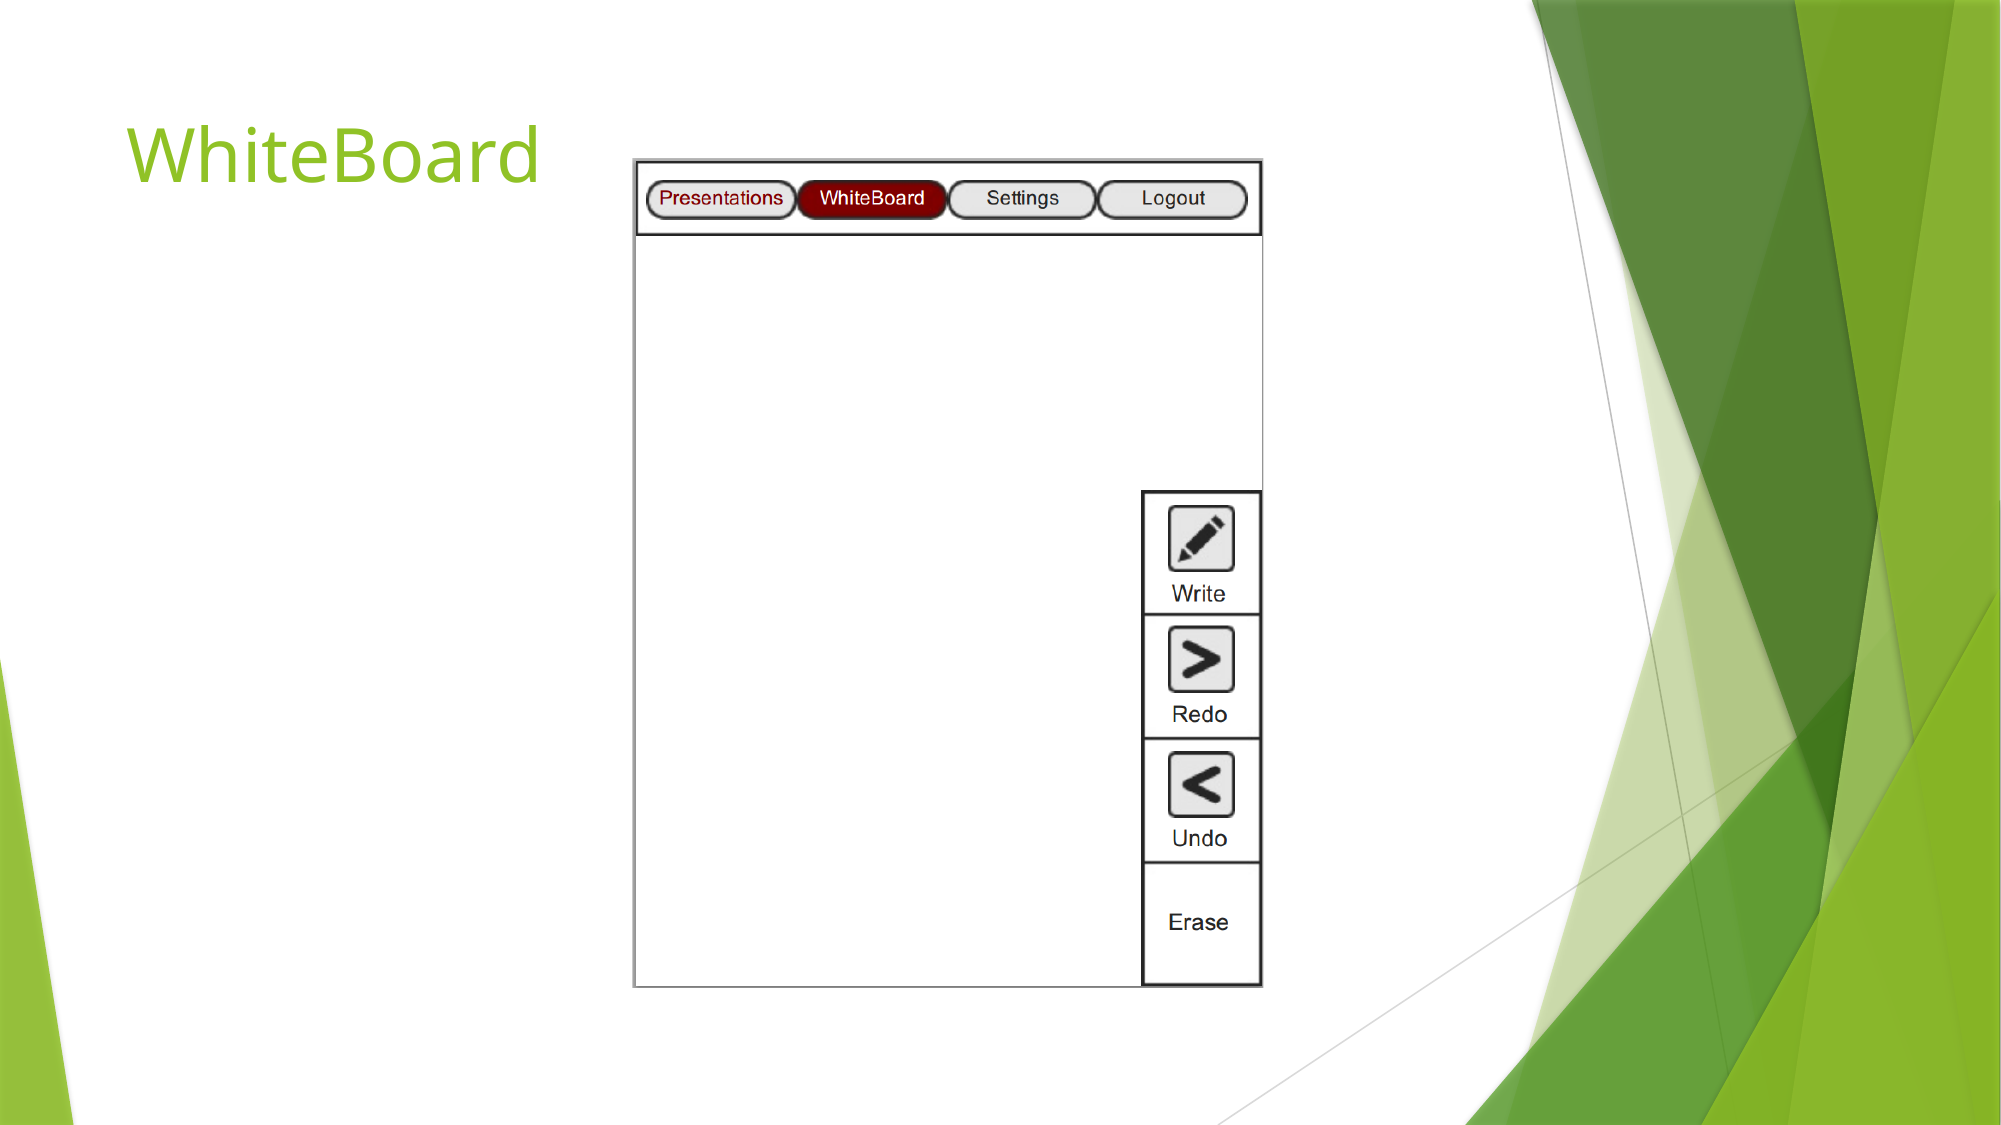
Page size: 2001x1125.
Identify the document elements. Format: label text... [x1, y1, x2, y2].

title WhiteBoard [111, 99, 1522, 317]
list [631, 158, 1264, 989]
